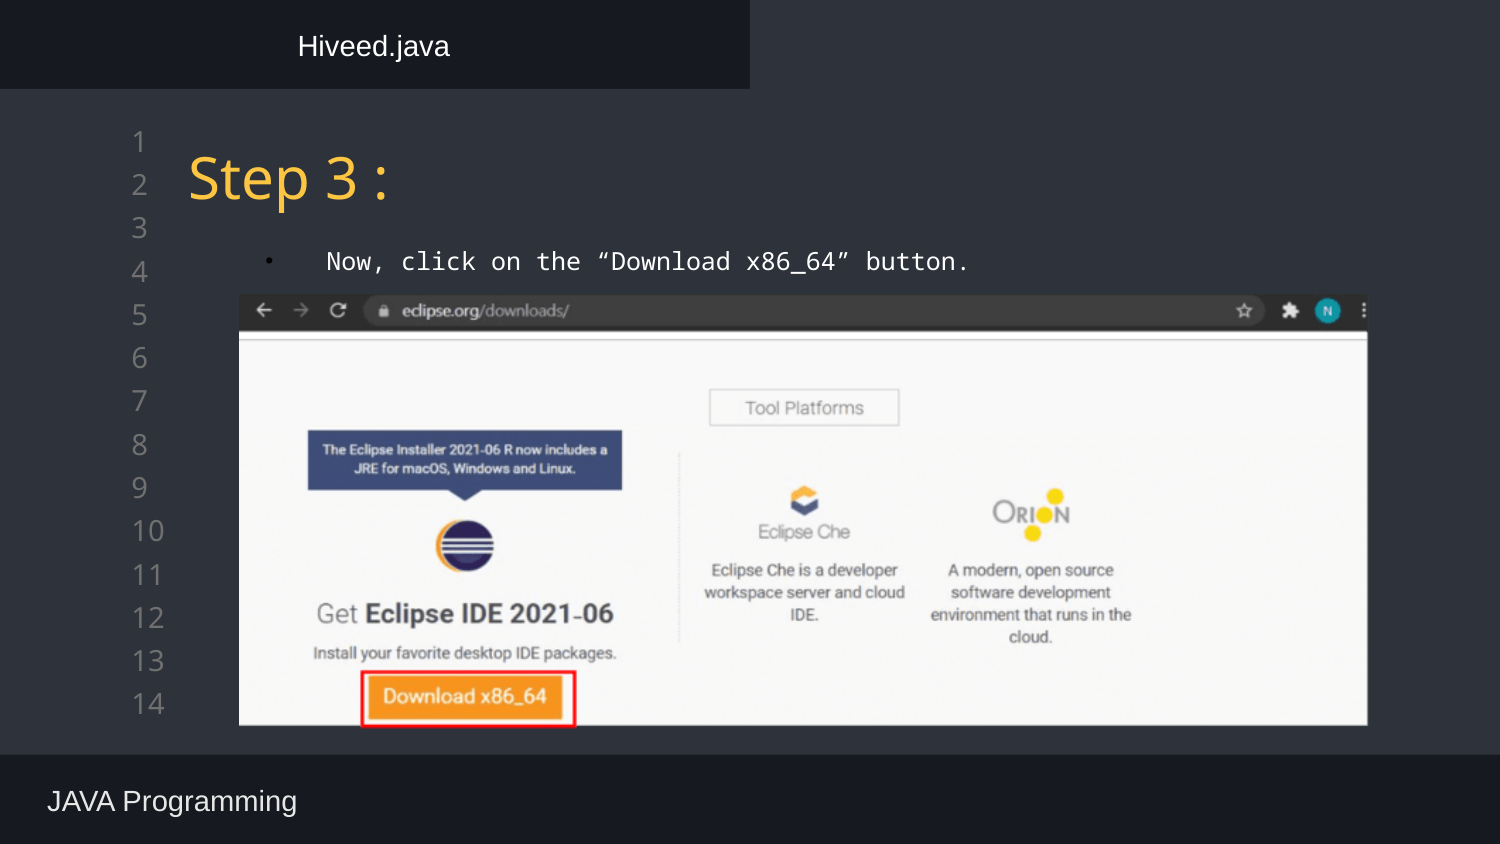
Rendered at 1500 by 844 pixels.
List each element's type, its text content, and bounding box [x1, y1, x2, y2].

text_box [173, 659, 1370, 749]
picture [239, 293, 1371, 729]
text_box Hiveed.java [0, 15, 749, 74]
text_box JAVA Programming [23, 770, 822, 829]
text_box Step 3 : [173, 126, 1370, 215]
text_box Now, click on the “Download x86_64” button. [250, 238, 1447, 283]
